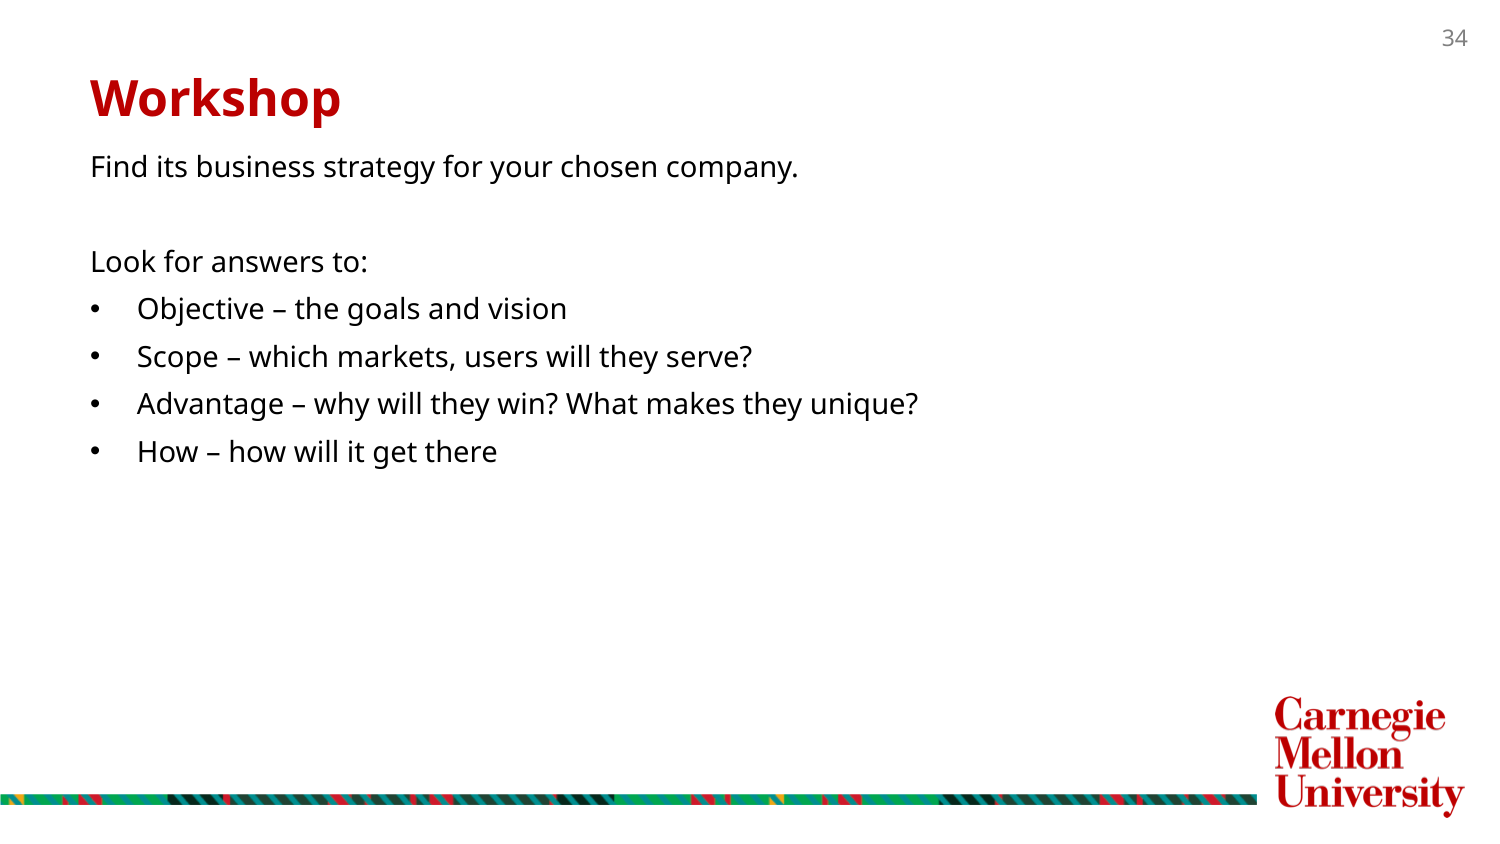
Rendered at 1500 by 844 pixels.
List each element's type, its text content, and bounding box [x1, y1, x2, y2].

picture [1, 795, 1256, 805]
picture [1275, 696, 1465, 818]
title Workshop [75, 59, 1425, 140]
list Find its business strategy for your chosen company. Look for answers to: Objective – the goals and vision Scope – which markets, users will they serve? Advantage – why will they win? What makes they unique? How – how will it get there [75, 140, 1425, 704]
